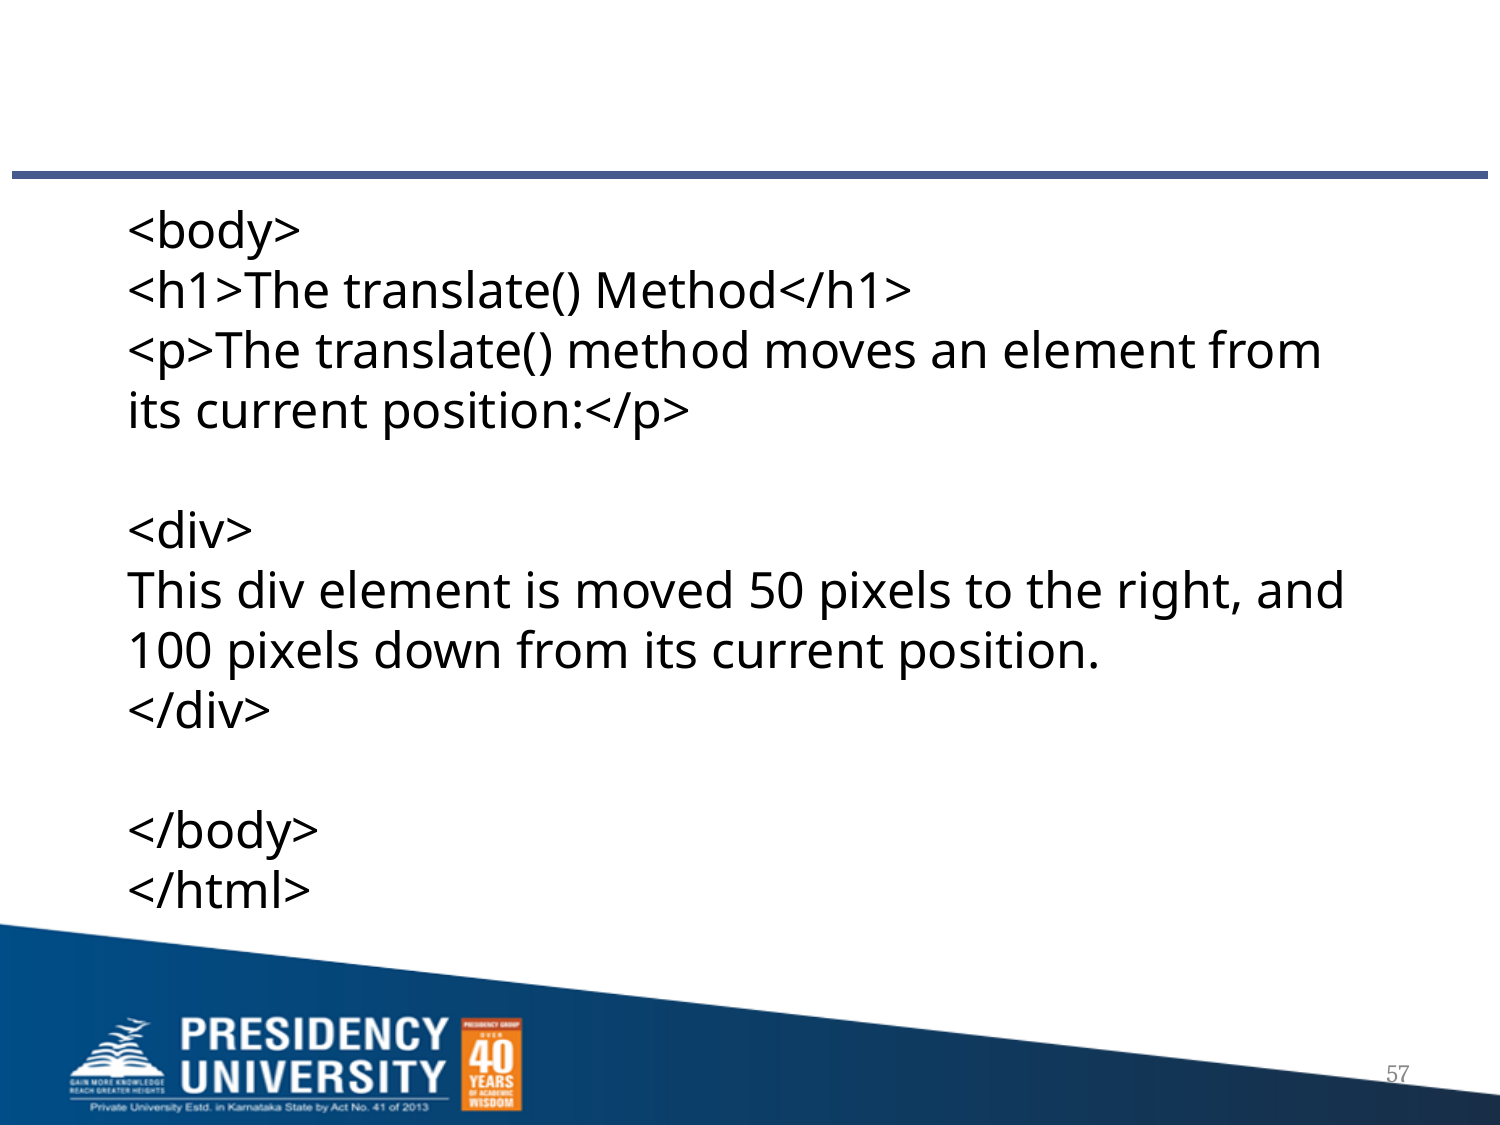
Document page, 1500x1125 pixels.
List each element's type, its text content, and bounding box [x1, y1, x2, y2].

slide_number 57 [1074, 1042, 1425, 1103]
picture [0, 921, 1500, 1125]
list <body> <h1>The translate() Method</h1> <p>The translate() method moves an element from its current position:</p> <div> This div element is moved 50 pixels to the right, and 100 pixels down from its current position. </div> </body> </html> [112, 191, 1388, 934]
